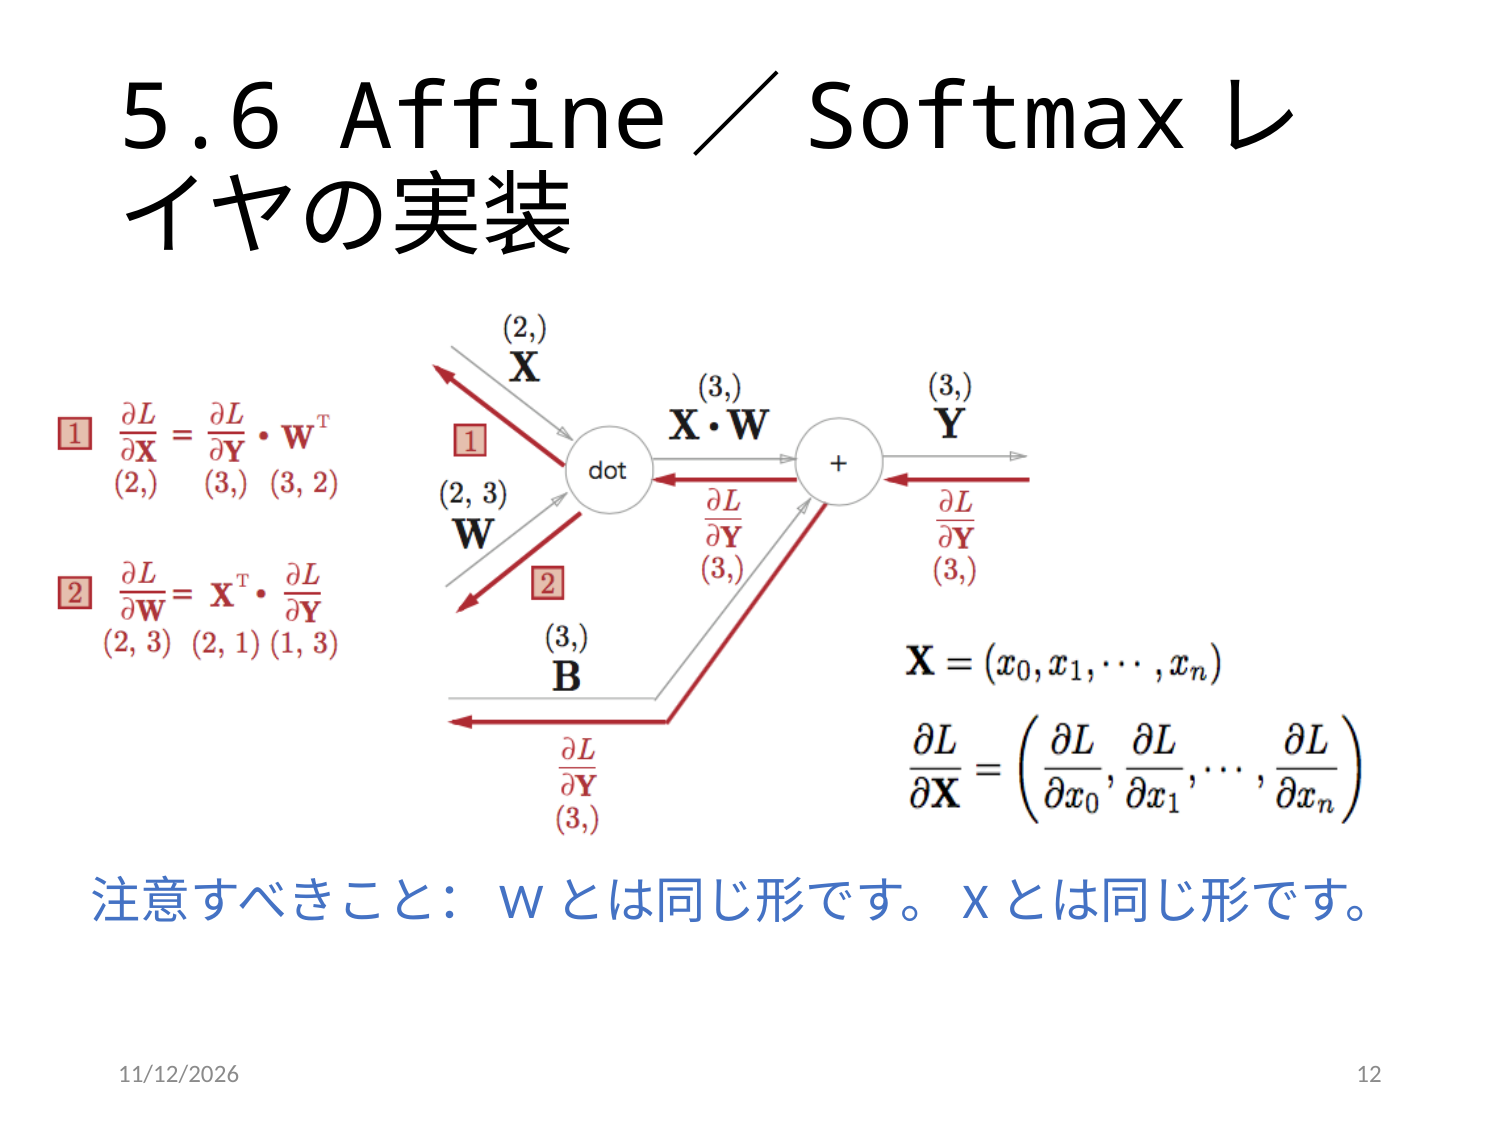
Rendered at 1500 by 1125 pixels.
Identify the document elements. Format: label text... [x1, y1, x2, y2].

slide_number 12 [1059, 1042, 1397, 1103]
title 5.6 Affine／Softmaxレイヤの実装 [103, 59, 1397, 278]
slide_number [103, 1042, 441, 1103]
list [33, 304, 1056, 862]
picture [862, 607, 1397, 858]
